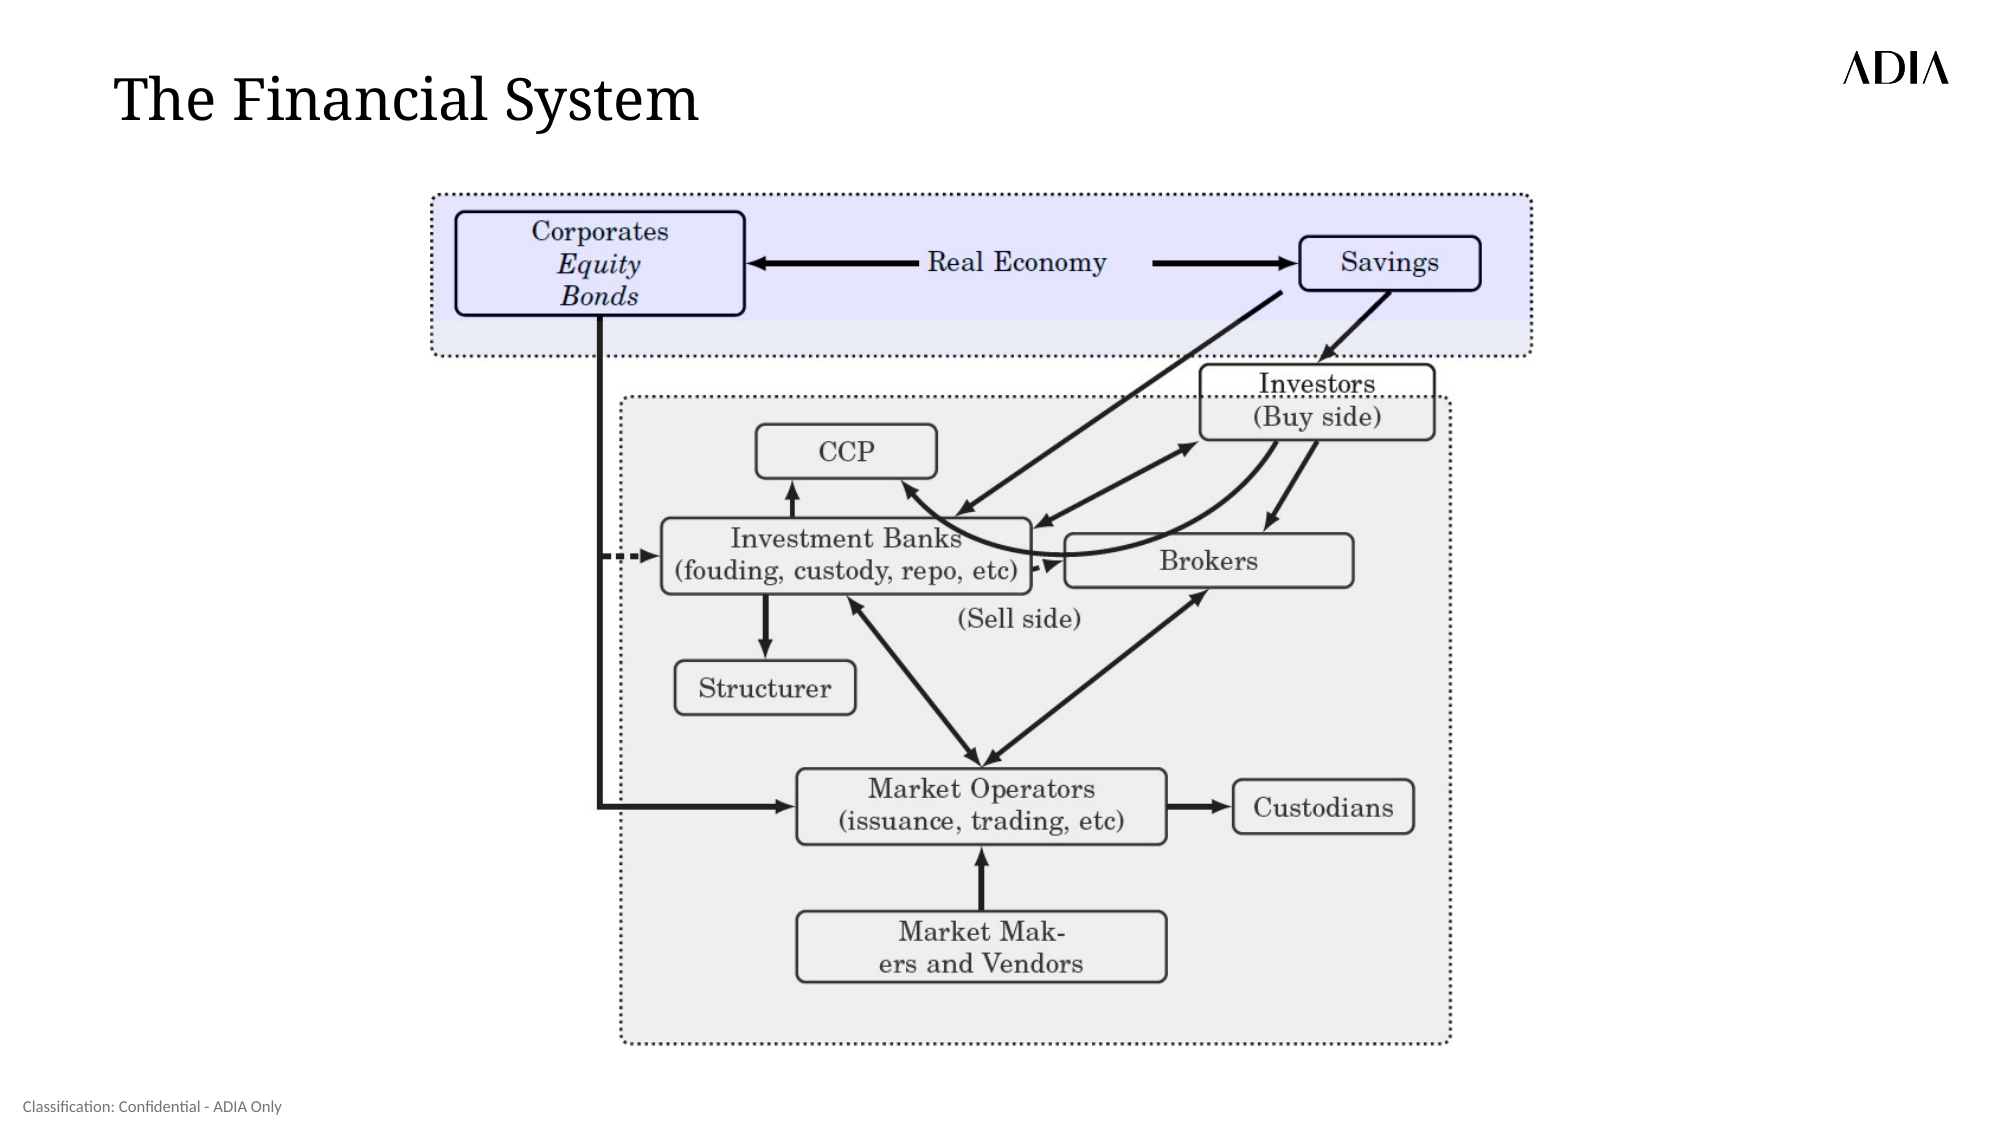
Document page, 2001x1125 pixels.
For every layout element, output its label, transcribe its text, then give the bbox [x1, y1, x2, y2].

picture [429, 192, 1534, 1046]
title The Financial System [110, 59, 843, 250]
picture [1843, 51, 1949, 84]
